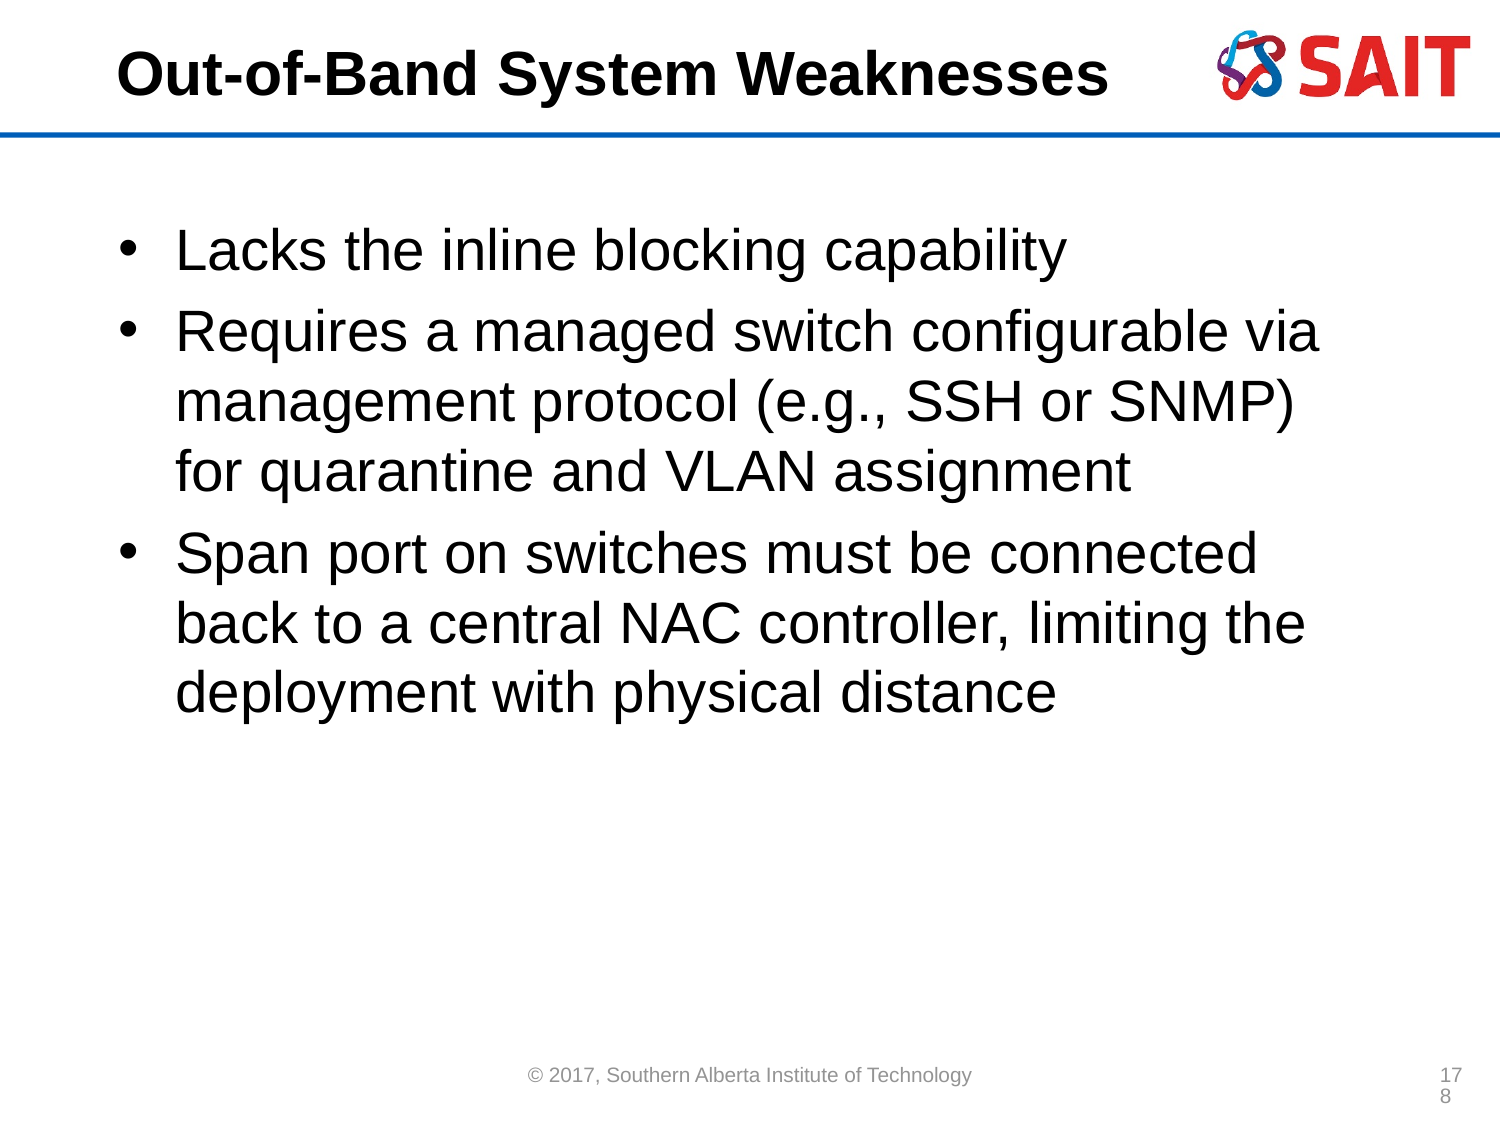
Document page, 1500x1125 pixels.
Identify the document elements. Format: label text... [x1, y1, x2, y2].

title Out-of-Band System Weaknesses [101, 25, 1200, 129]
list Lacks the inline blocking capability Requires a managed switch configurable via management protocol (e.g., SSH or SNMP) for quarantine and VLAN assignment Span port on switches must be connected back to a central NAC controller, limiting the deployment with physical distance [104, 204, 1391, 1020]
picture [1187, 0, 1500, 130]
